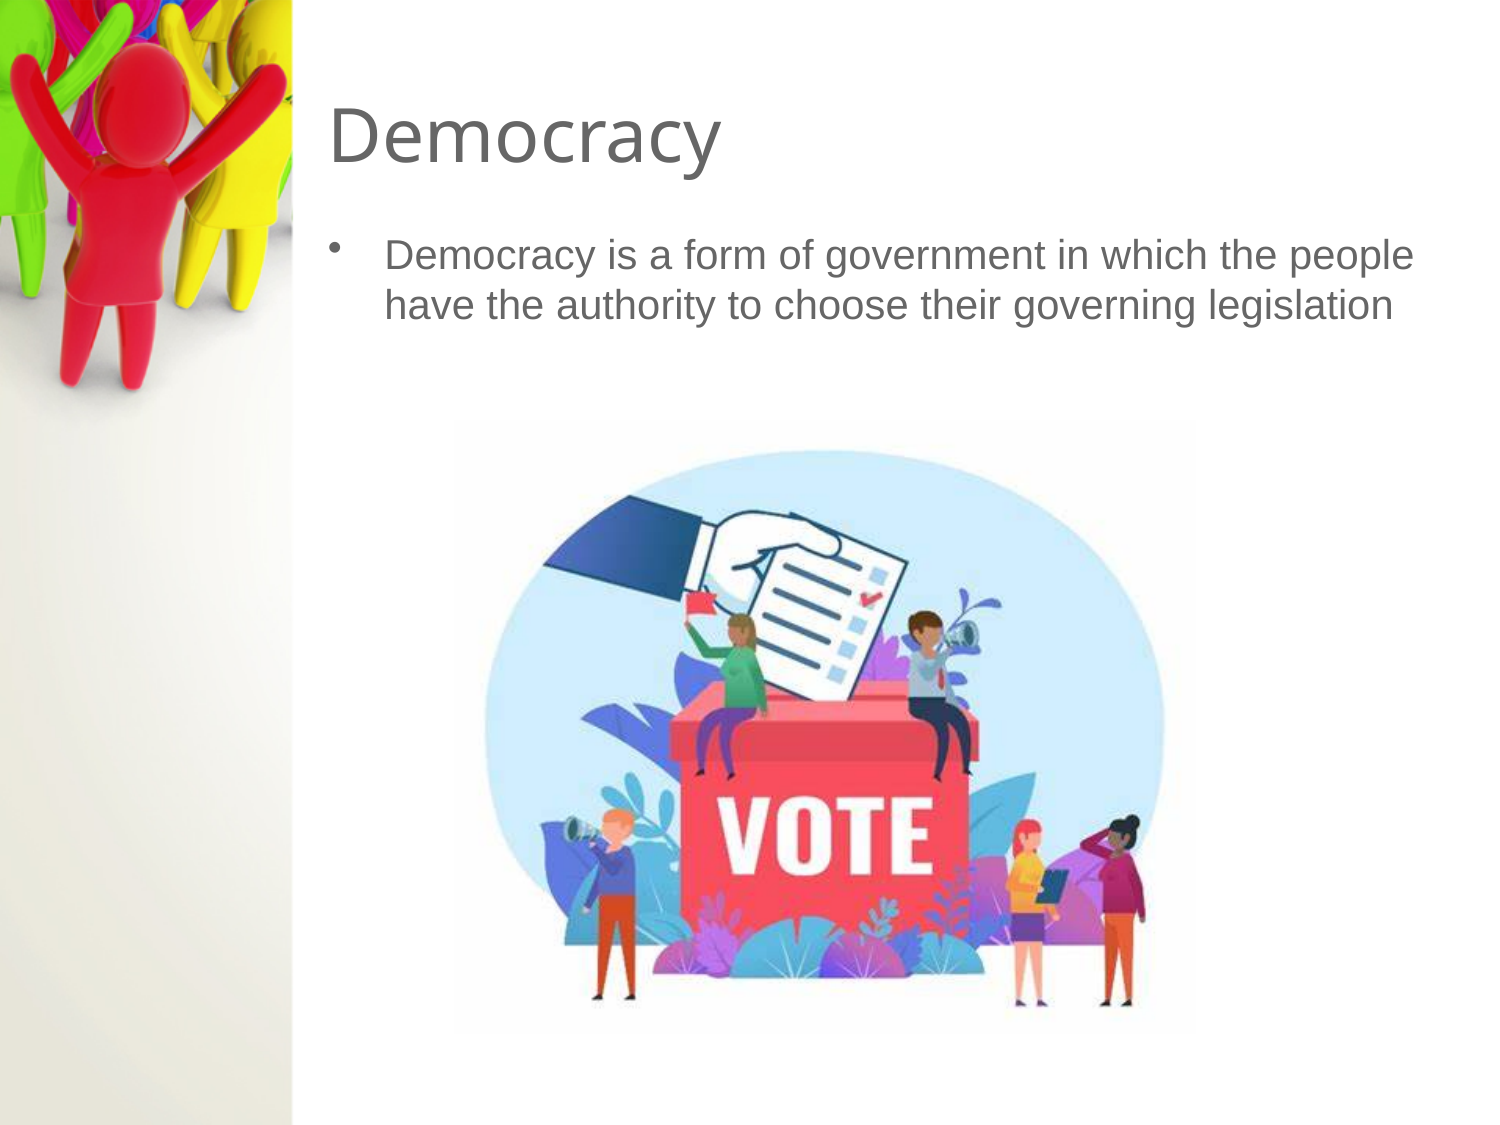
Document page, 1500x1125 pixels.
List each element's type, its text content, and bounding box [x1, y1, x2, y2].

title Democracy [312, 56, 1447, 208]
list Democracy is a form of government in which the people have the authority to choose their governing legislation [312, 220, 1447, 1071]
picture [0, 0, 1500, 1125]
